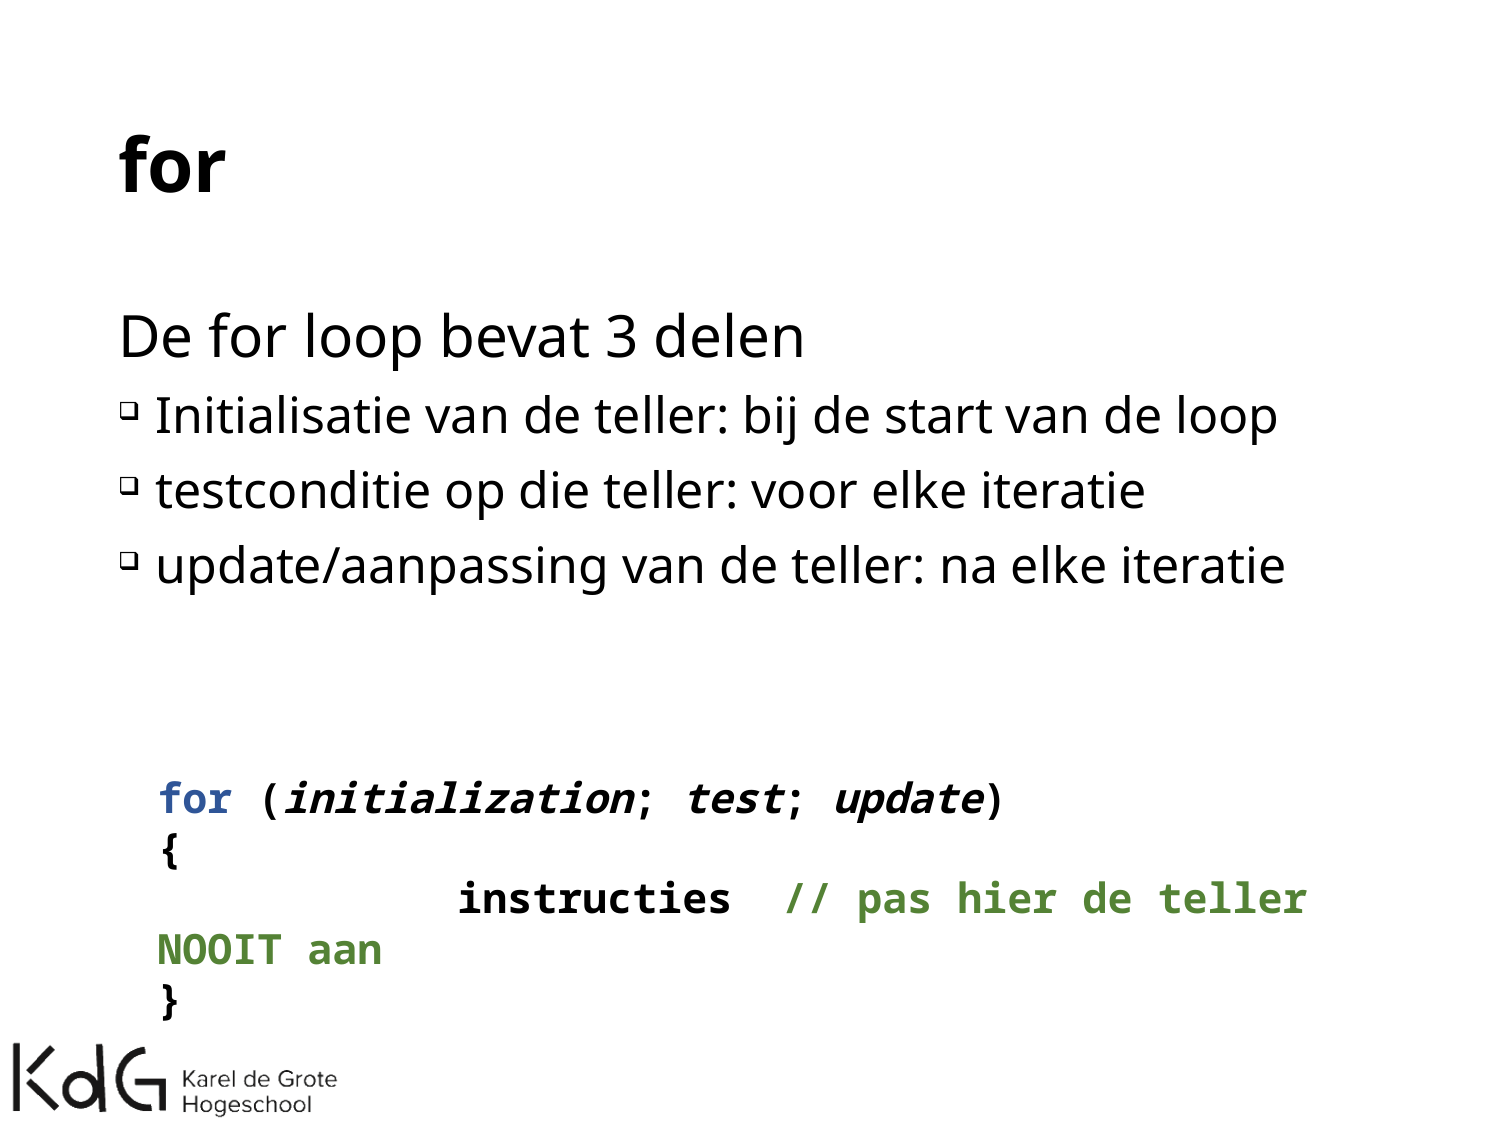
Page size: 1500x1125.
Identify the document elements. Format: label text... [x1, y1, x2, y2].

text_box for (initialization; test; update) { instructies // pas hier de teller NOOIT aan } [86, 764, 1452, 1030]
picture [0, 997, 383, 1125]
list De for loop bevat 3 delen Initialisatie van de teller: bij de start van de loop testconditie op die teller: voor elke iteratie update/aanpassing van de teller: na elke iteratie [103, 299, 1397, 764]
title for [103, 59, 1397, 278]
